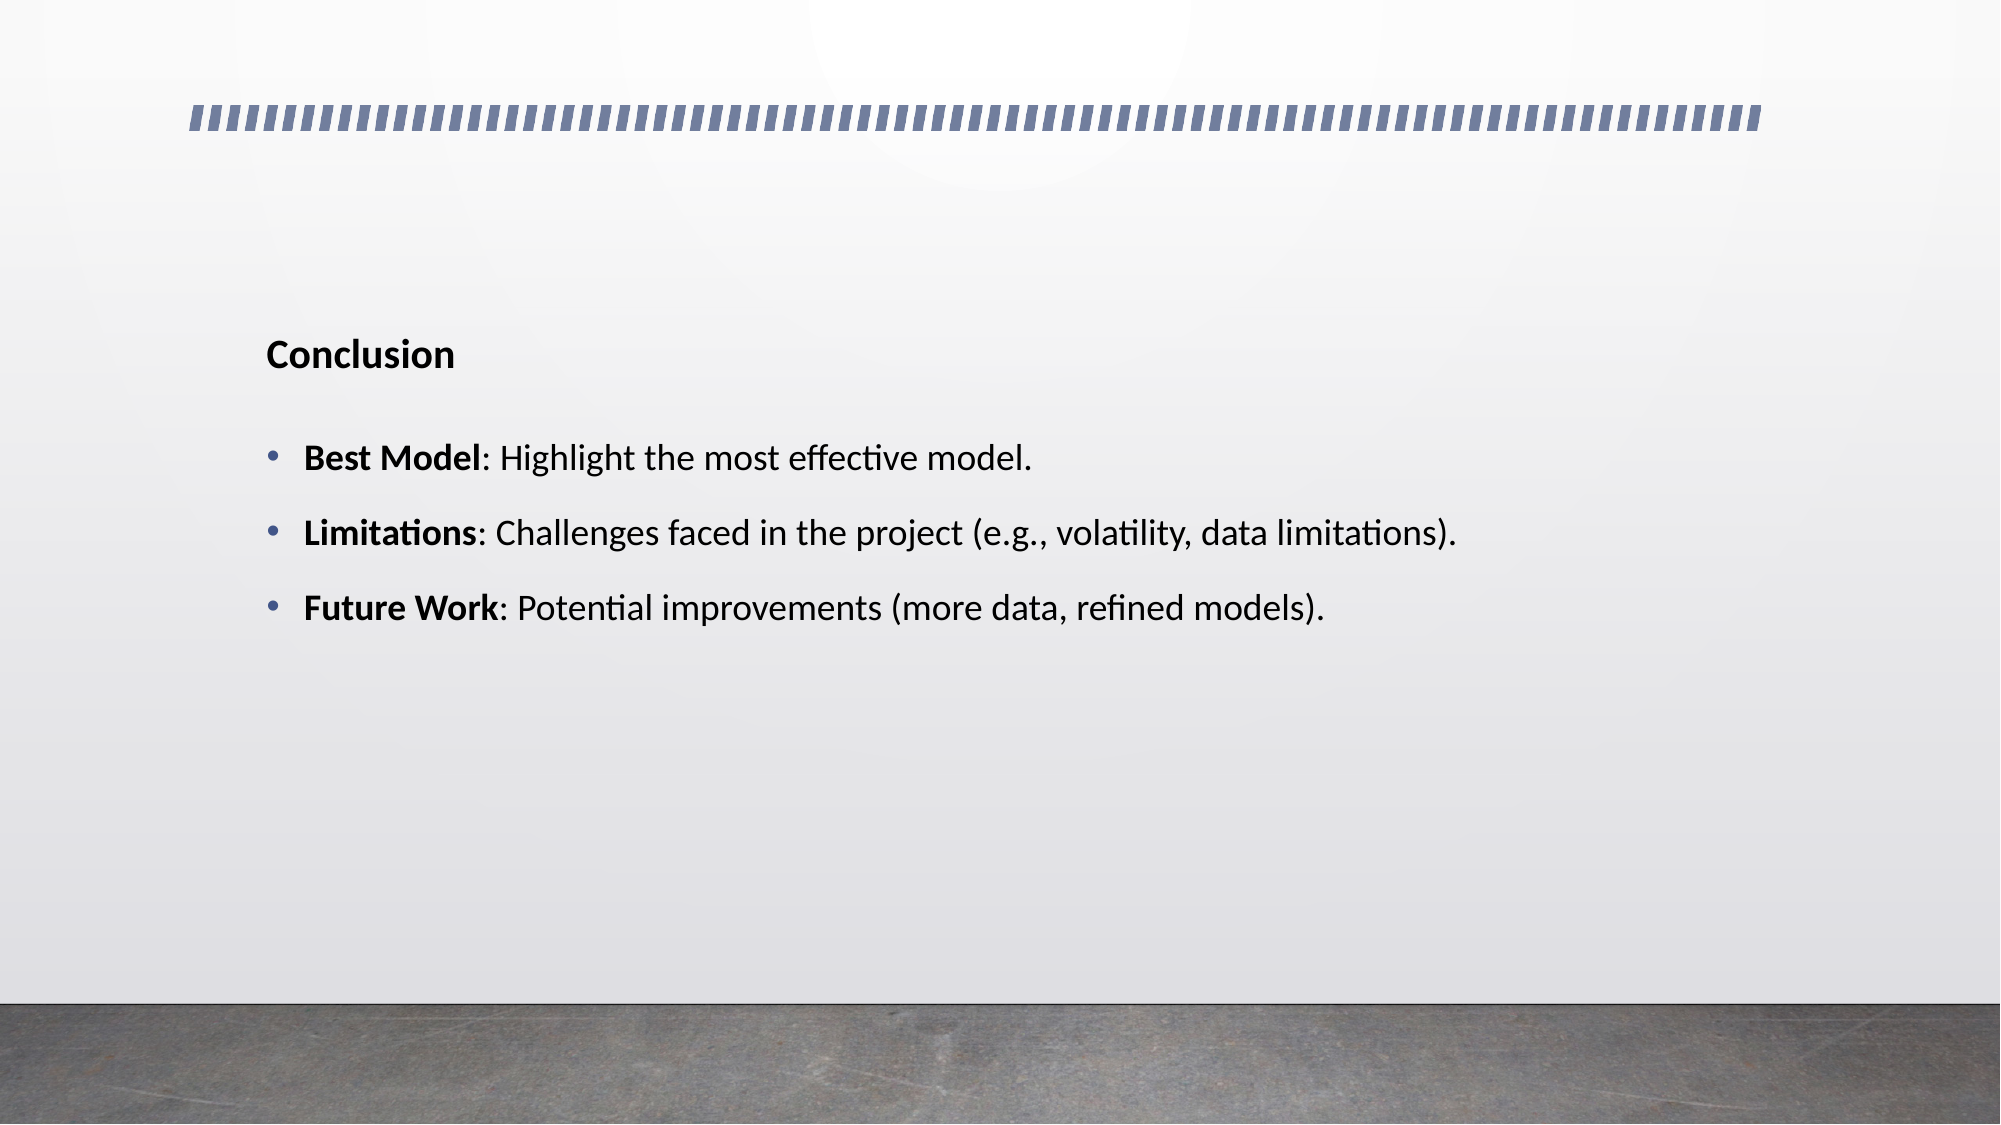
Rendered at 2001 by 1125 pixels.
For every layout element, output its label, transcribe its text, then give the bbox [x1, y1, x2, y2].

title Conclusion [251, 324, 1877, 394]
picture [0, 1004, 2000, 1124]
list Best Model: Highlight the most effective model. Limitations: Challenges faced in the project (e.g., volatility, data limitations). Future Work: Potential improvements (more data, refined models). [251, 416, 1814, 983]
